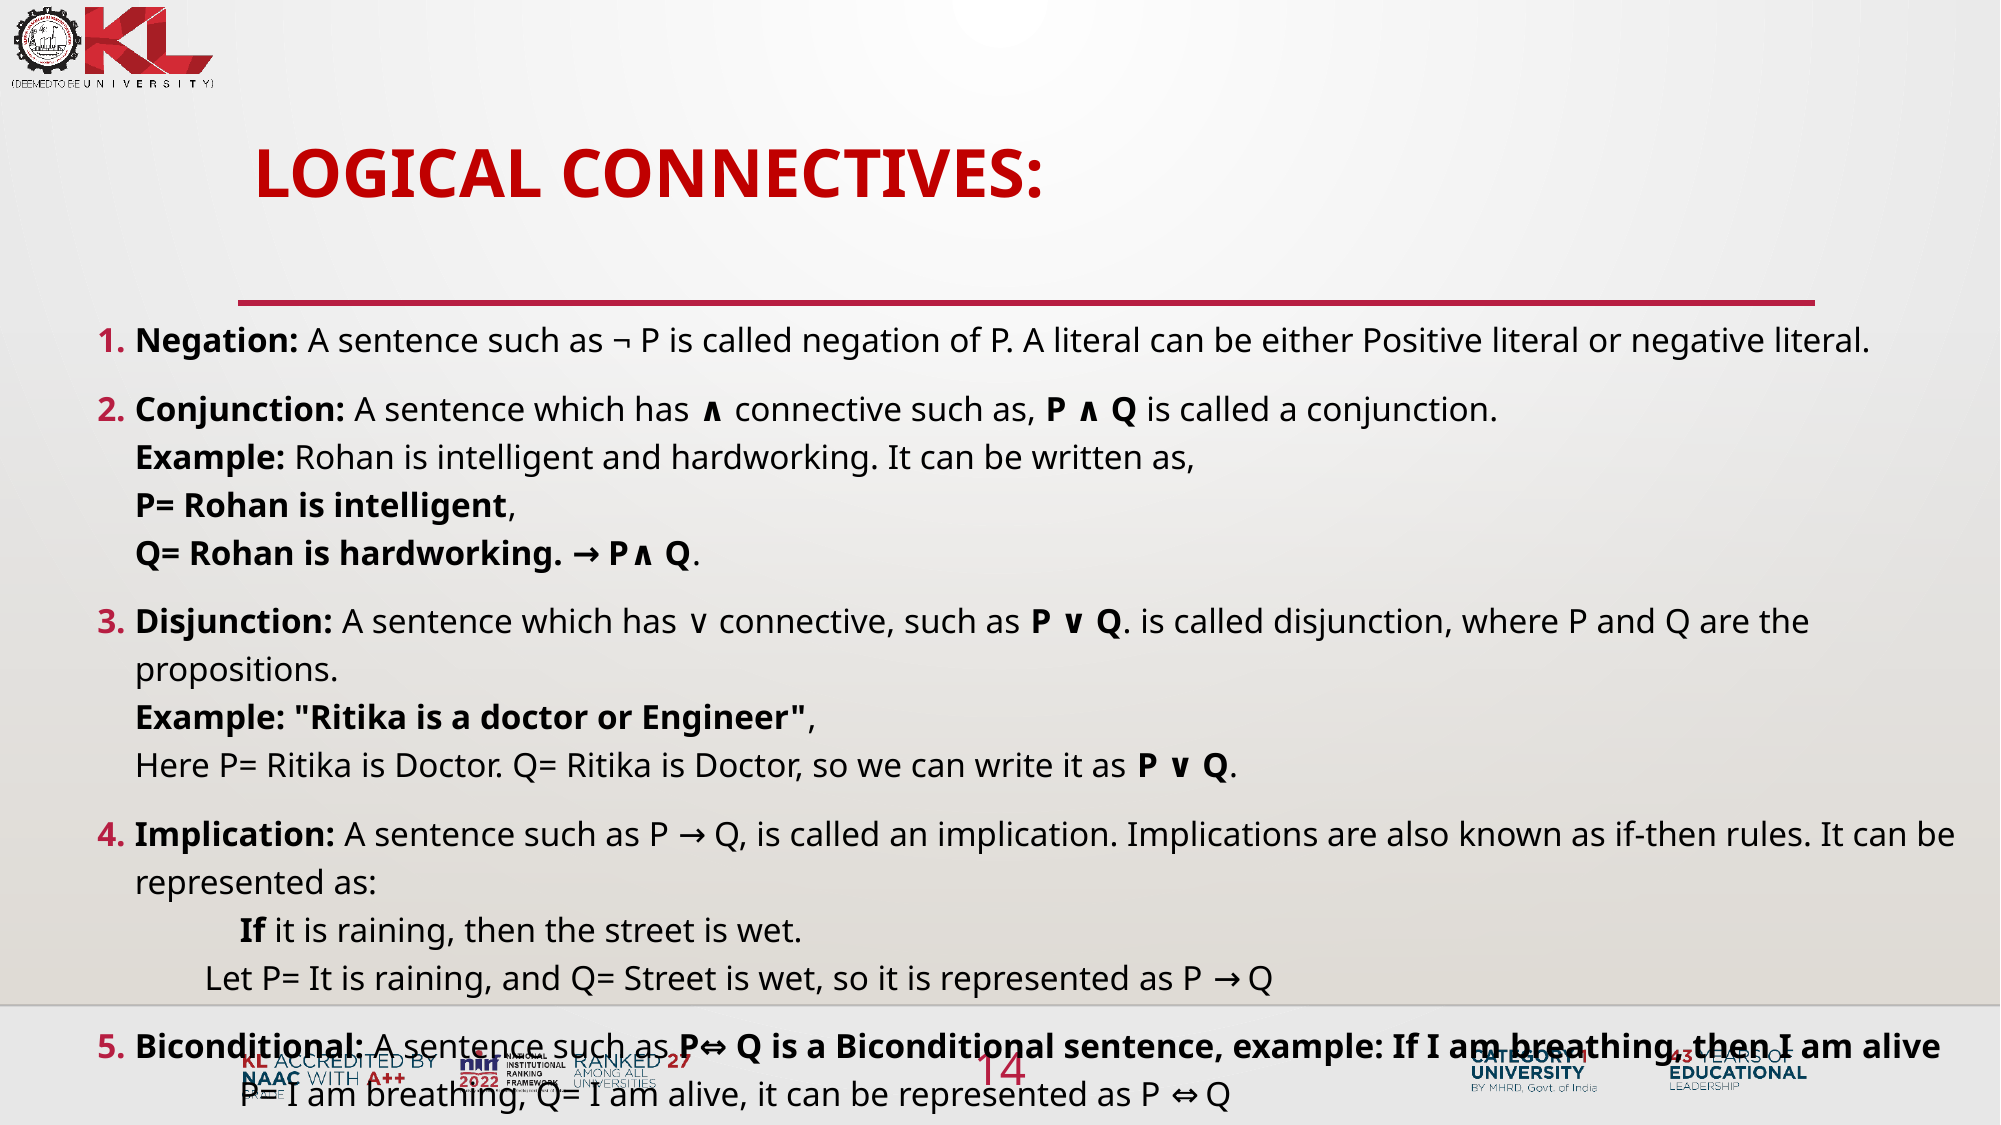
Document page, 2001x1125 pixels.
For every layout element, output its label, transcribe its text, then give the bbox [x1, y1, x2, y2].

picture [12, 5, 213, 88]
title Logical Connectives: [238, 131, 1814, 304]
list Negation: A sentence such as ¬ P is called negation of P. A literal can be either Positive literal or negative literal. Conjunction: A sentence which has ∧ connective such as, P ∧ Q is called a conjunction. Example: Rohan is intelligent and hardworking. It can be written as, P= Rohan is intelligent, Q= Rohan is hardworking. → P∧ Q. Disjunction: A sentence which has ∨ connective, such as P ∨ Q. is called disjunction, where P and Q are the propositions. Example: "Ritika is a doctor or Engineer", Here P= Ritika is Doctor. Q= Ritika is Doctor, so we can write it as P ∨ Q. Implication: A sentence such as P → Q, is called an implication. Implications are also known as if-then rules. It can be represented as: If it is raining, then the street is wet. Let P= It is raining, and Q= Street is wet, so it is represented as P → Q Biconditional: A sentence such as P⇔ Q is a Biconditional sentence, example: If I am breathing, then I am alive P= I am breathing, Q= I am alive, it can be represented as P ⇔ Q [82, 304, 1983, 1009]
slide_number 14 [933, 1031, 1067, 1115]
picture [238, 1045, 716, 1103]
picture [1447, 1045, 1814, 1101]
